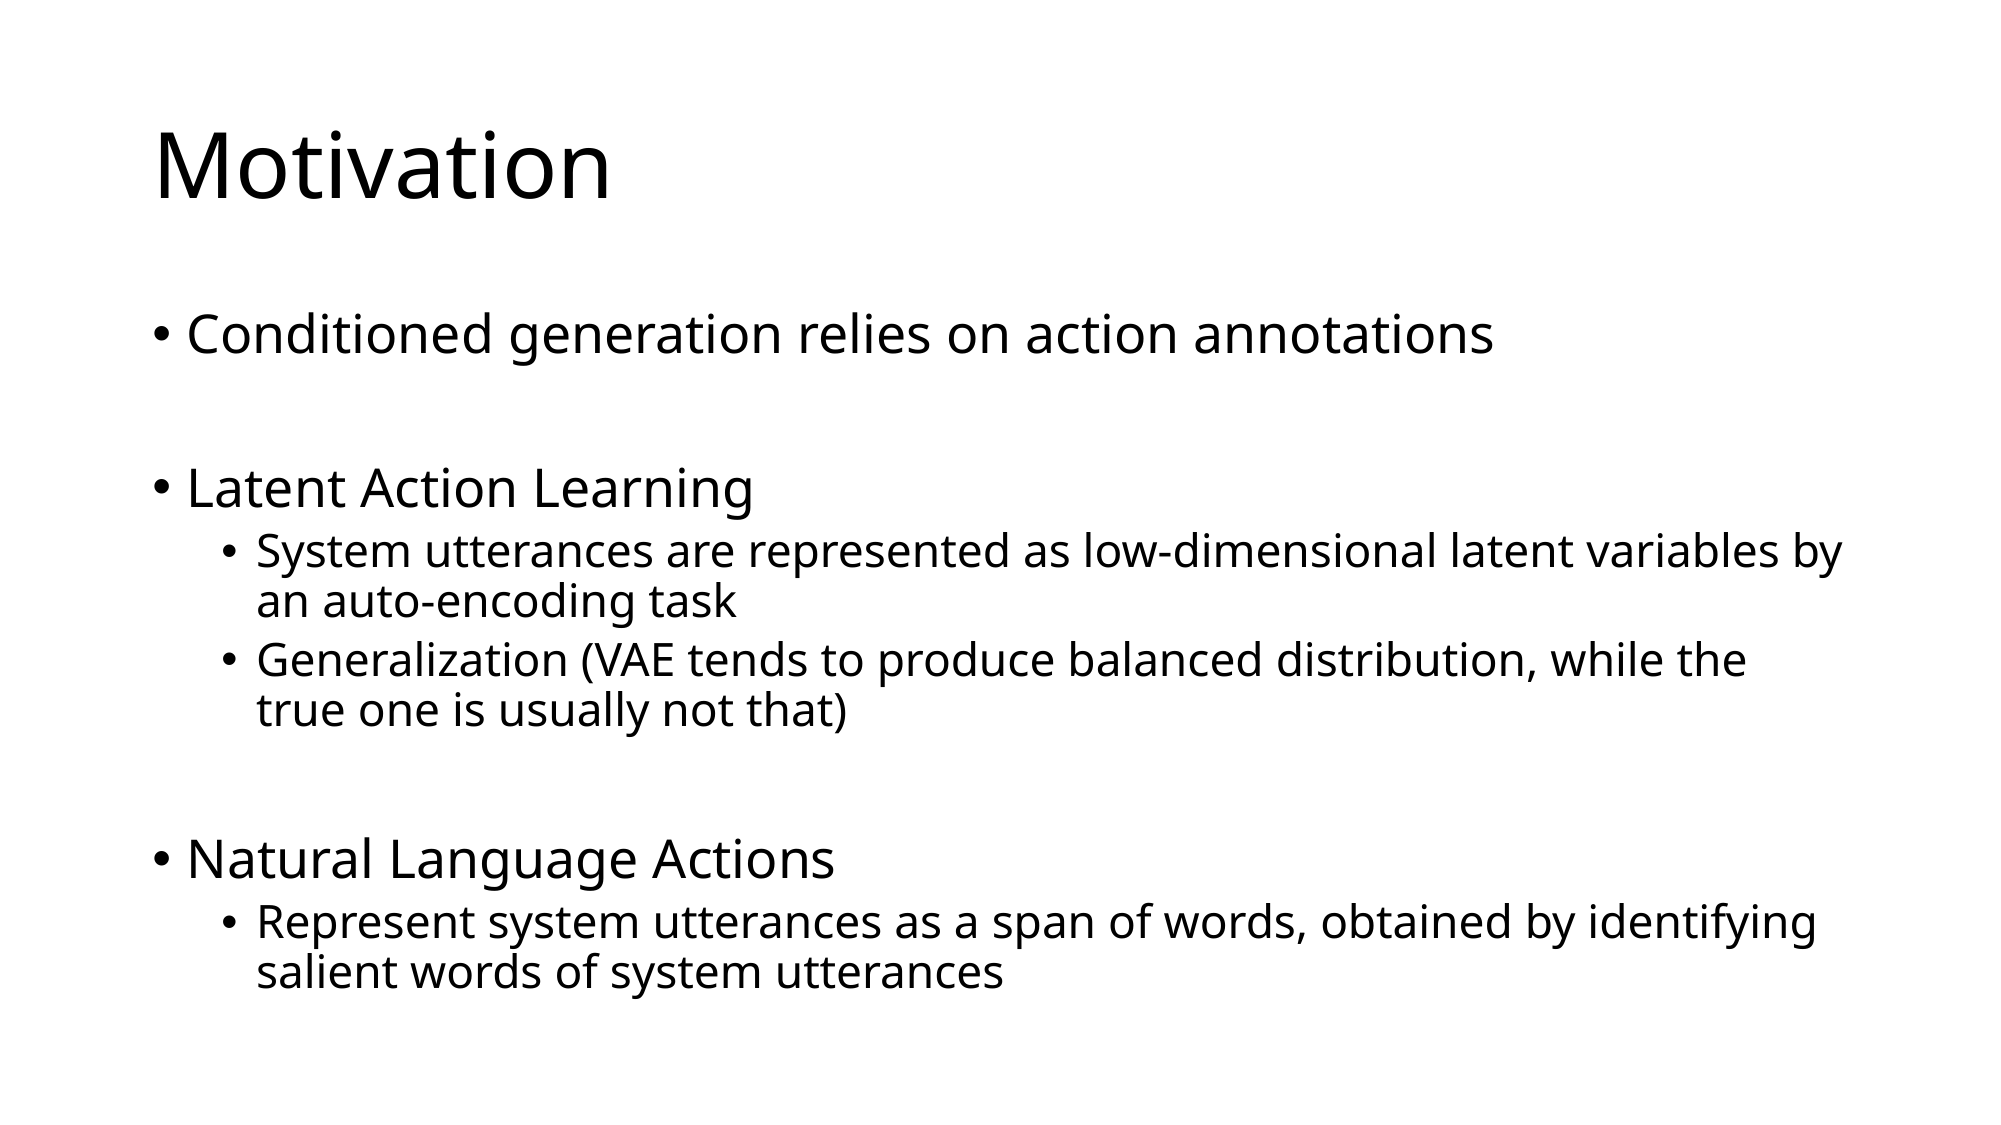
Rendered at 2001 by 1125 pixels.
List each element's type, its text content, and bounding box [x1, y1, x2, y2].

list Conditioned generation relies on action annotations Latent Action Learning System utterances are represented as low-dimensional latent variables by an auto-encoding task Generalization (VAE tends to produce balanced distribution, while the true one is usually not that) Natural Language Actions Represent system utterances as a span of words, obtained by identifying salient words of system utterances [137, 299, 1863, 1014]
title Motivation [137, 59, 1863, 278]
